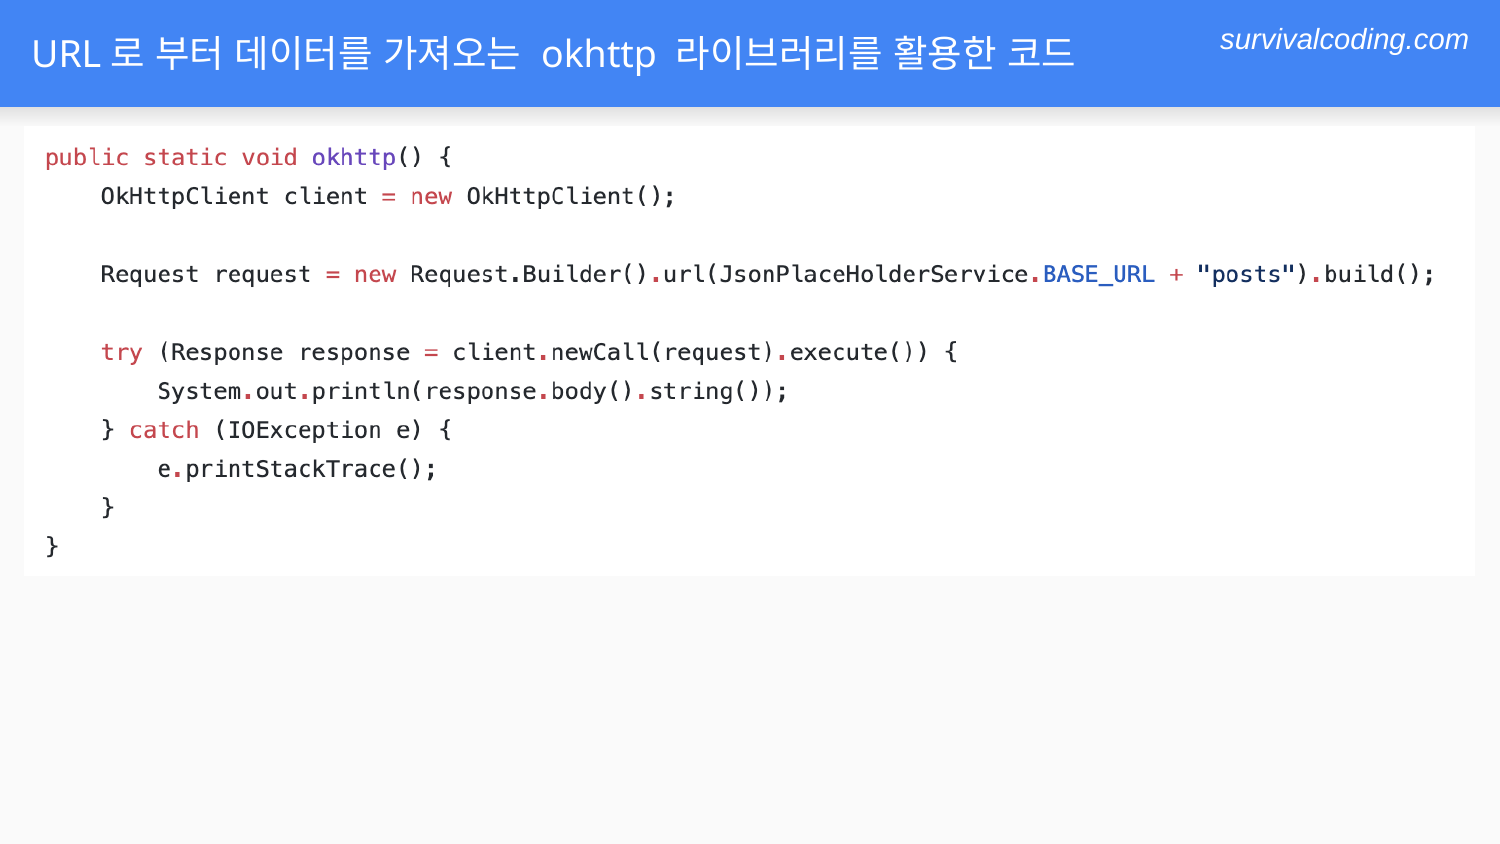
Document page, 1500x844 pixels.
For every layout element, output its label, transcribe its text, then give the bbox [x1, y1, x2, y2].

picture [24, 126, 1476, 576]
title URL로 부터 데이터를 가져오는 okhttp 라이브러리를 활용한 코드 [16, 2, 1464, 102]
